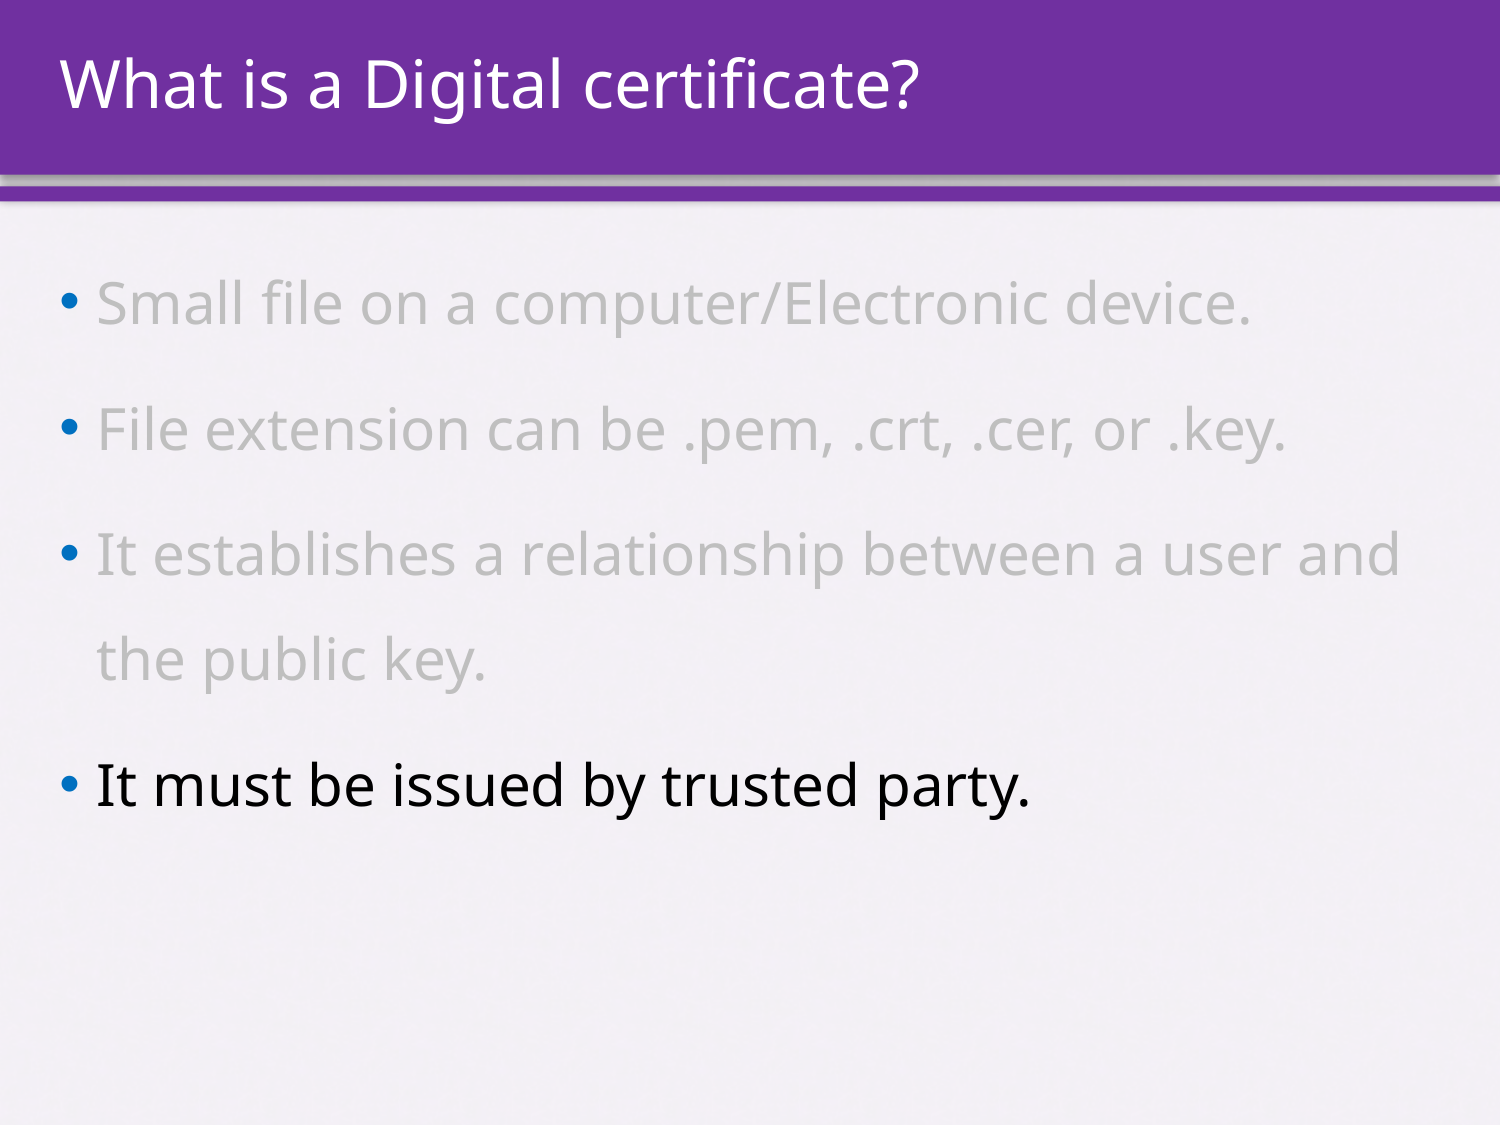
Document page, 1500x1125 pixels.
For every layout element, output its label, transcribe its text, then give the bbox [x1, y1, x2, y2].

title What is a Digital certificate? [44, 0, 1464, 175]
list Small file on a computer/Electronic device. File extension can be .pem, .crt, .cer, or .key. It establishes a relationship between a user and the public key. It must be issued by trusted party. [44, 223, 1464, 1043]
